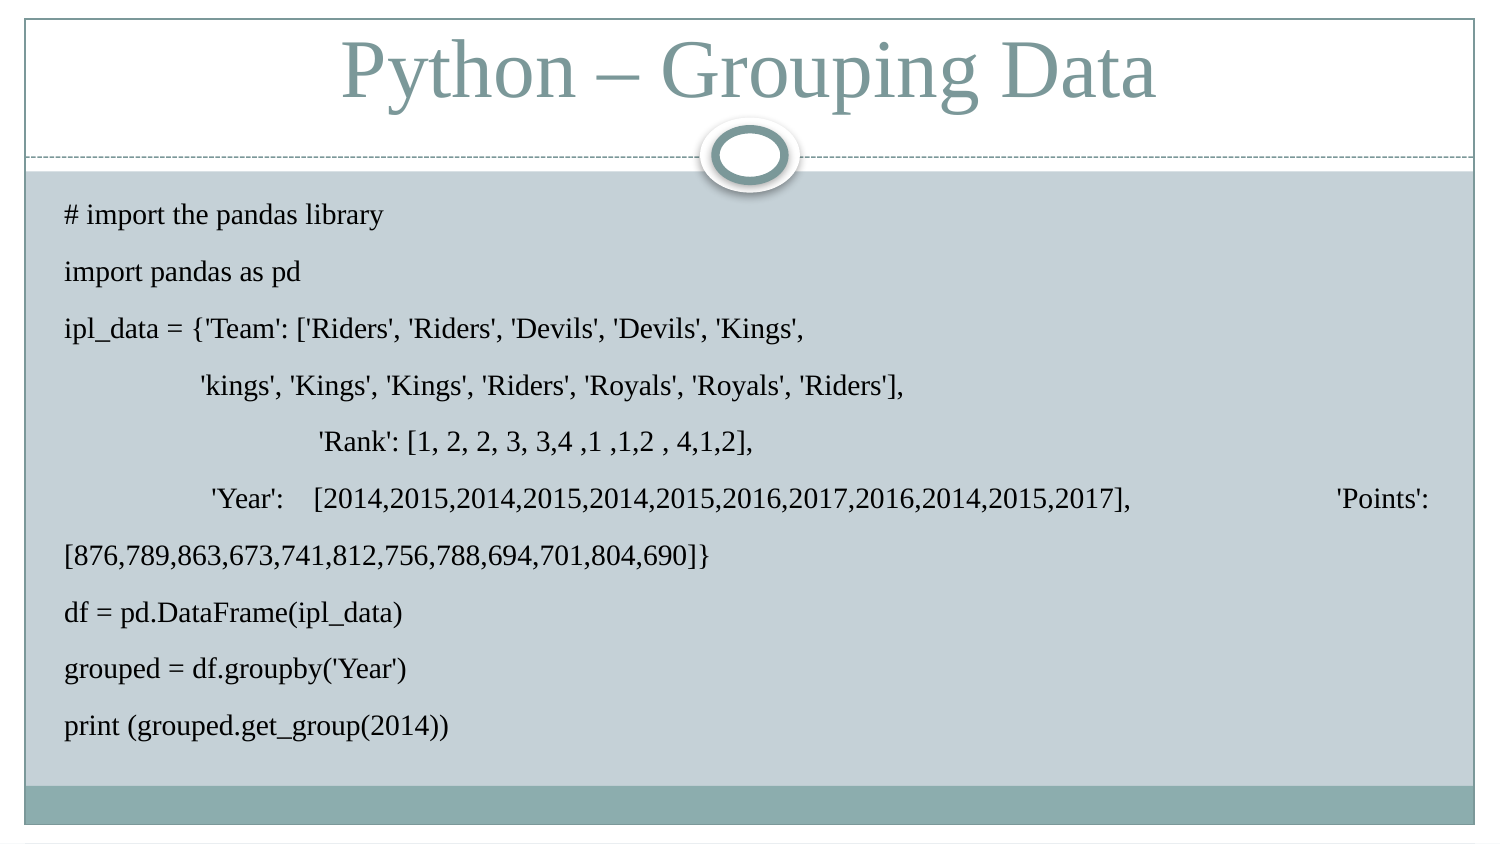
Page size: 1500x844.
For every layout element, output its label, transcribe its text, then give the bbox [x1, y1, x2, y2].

list # import the pandas library import pandas as pd ipl_data = {'Team': ['Riders', 'Riders', 'Devils', 'Devils', 'Kings', 'kings', 'Kings', 'Kings', 'Riders', 'Royals', 'Royals', 'Riders'], 'Rank': [1, 2, 2, 3, 3,4 ,1 ,1,2 , 4,1,2], 'Year': [2014,2015,2014,2015,2014,2015,2016,2017,2016,2014,2015,2017], 'Points':[876,789,863,673,741,812,756,788,694,701,804,690]} df = pd.DataFrame(ipl_data) grouped = df.groupby('Year') print (grouped.get_group(2014)) [49, 187, 1445, 751]
title Python – Grouping Data [49, 28, 1450, 122]
